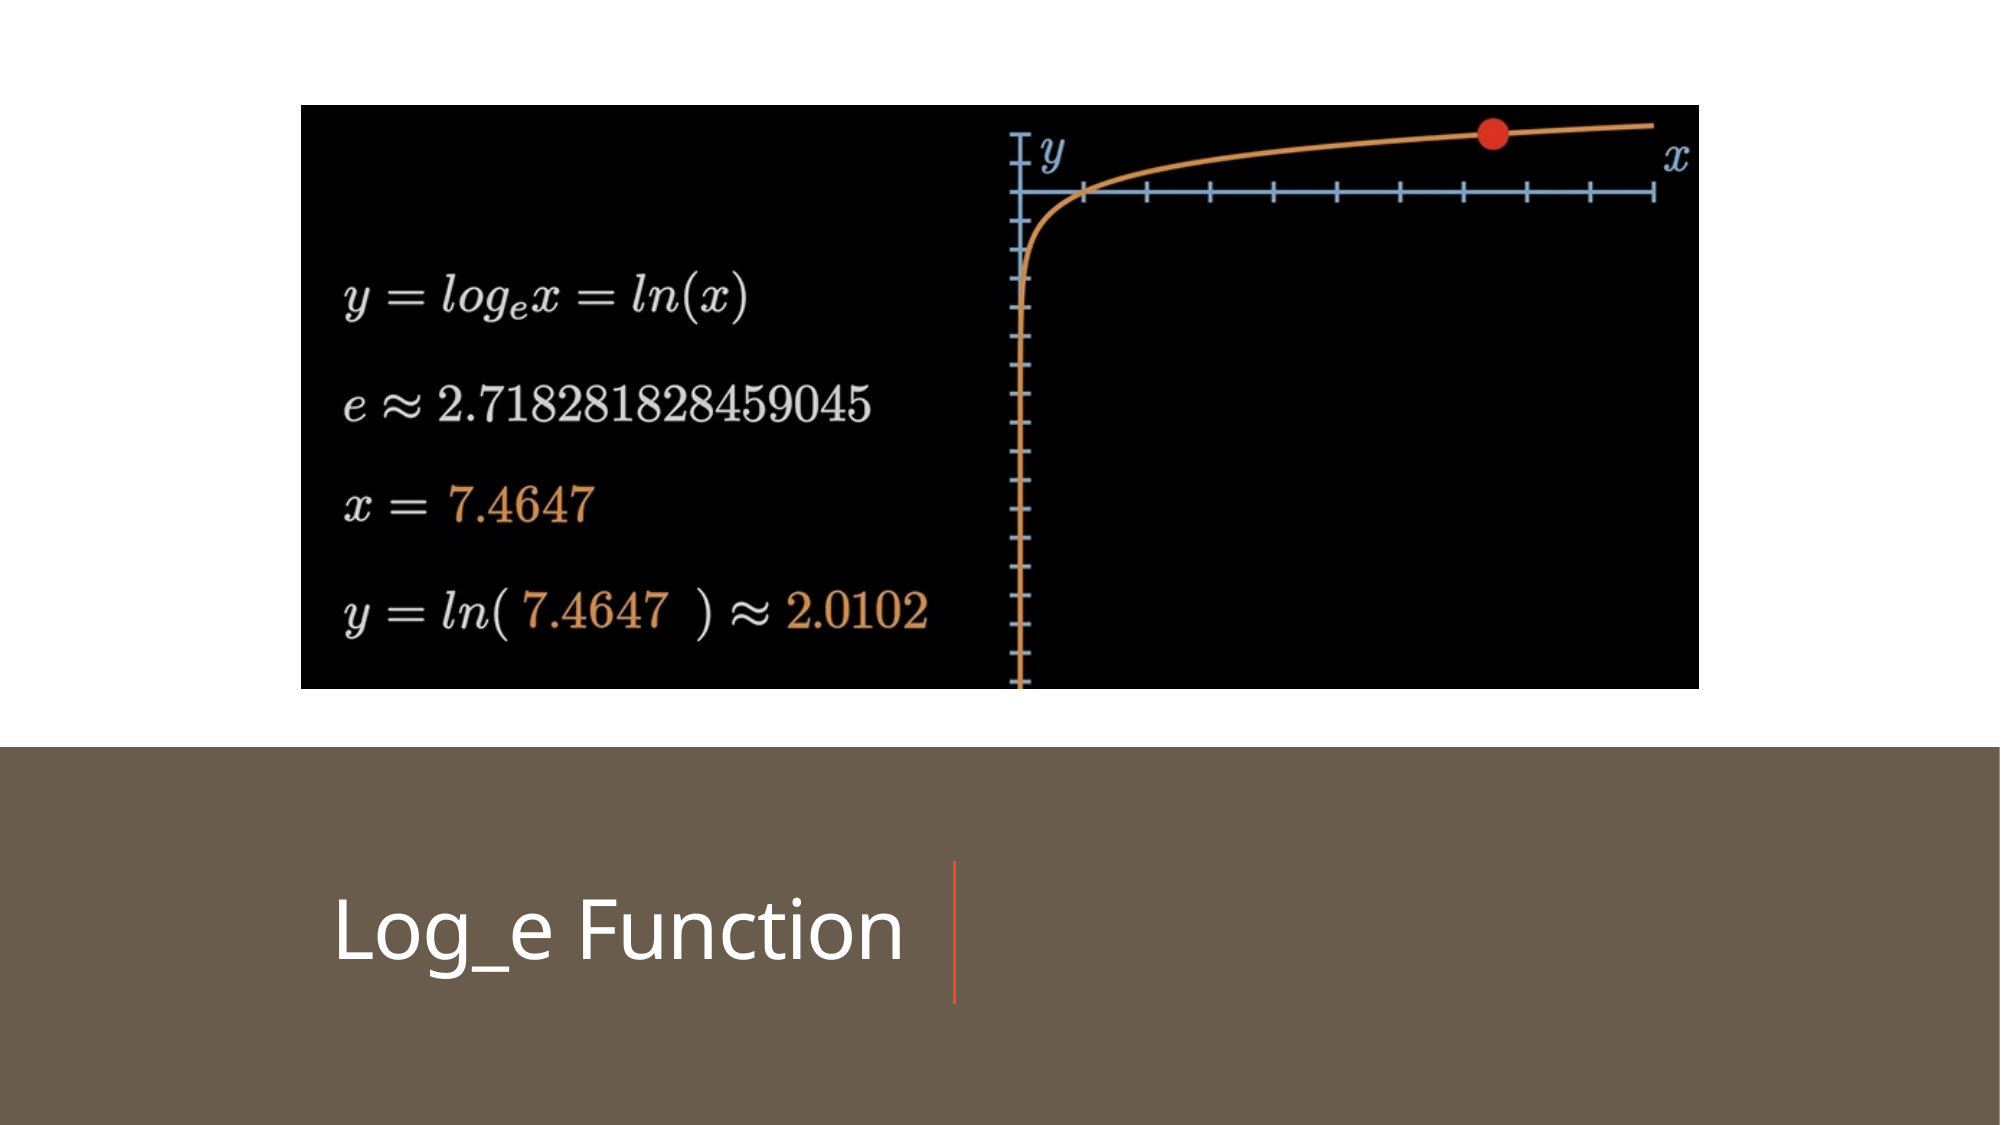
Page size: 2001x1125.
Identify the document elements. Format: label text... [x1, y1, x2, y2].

title Log_e Function [103, 804, 923, 1060]
text_box [0, 746, 2000, 1125]
picture [300, 105, 1700, 690]
text_box [0, 0, 2000, 746]
